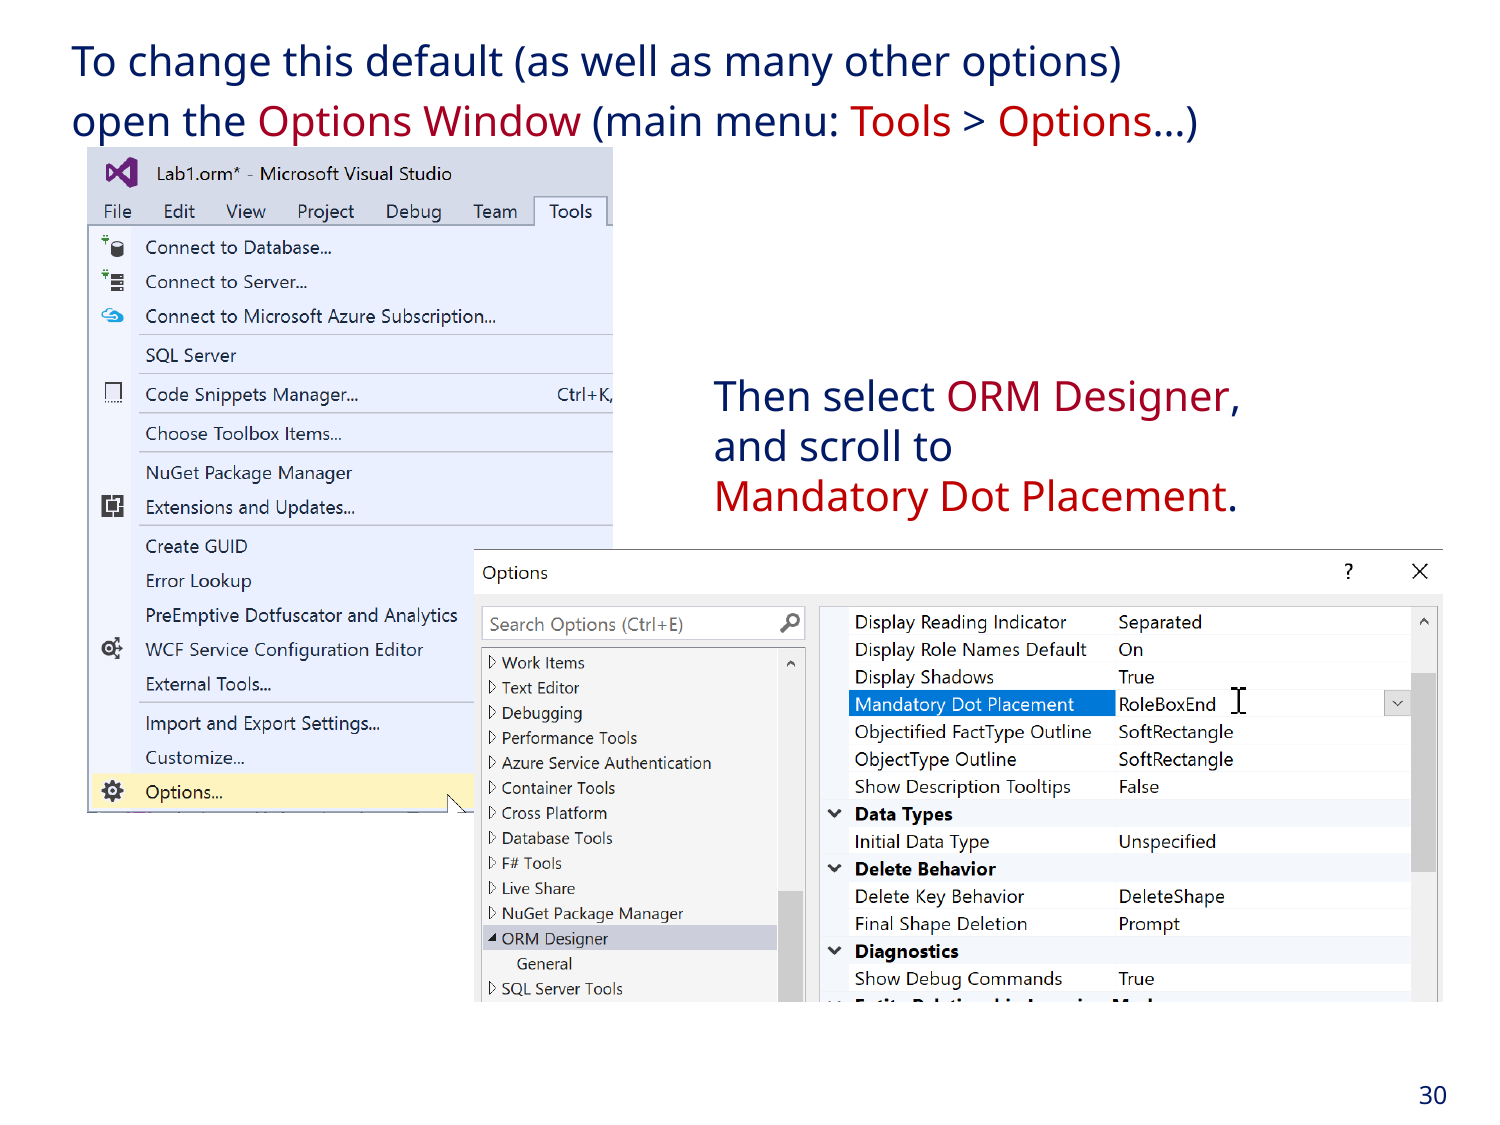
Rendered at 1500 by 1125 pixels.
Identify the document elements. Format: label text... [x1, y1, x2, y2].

slide_number 30 [1112, 1071, 1463, 1125]
text_box To change this default (as well as many other options) open the Options Window (main menu: Tools > Options…) [56, 17, 1213, 153]
picture [87, 147, 1443, 1002]
text_box Then select ORM Designer, and scroll to Mandatory Dot Placement. [702, 362, 1264, 528]
